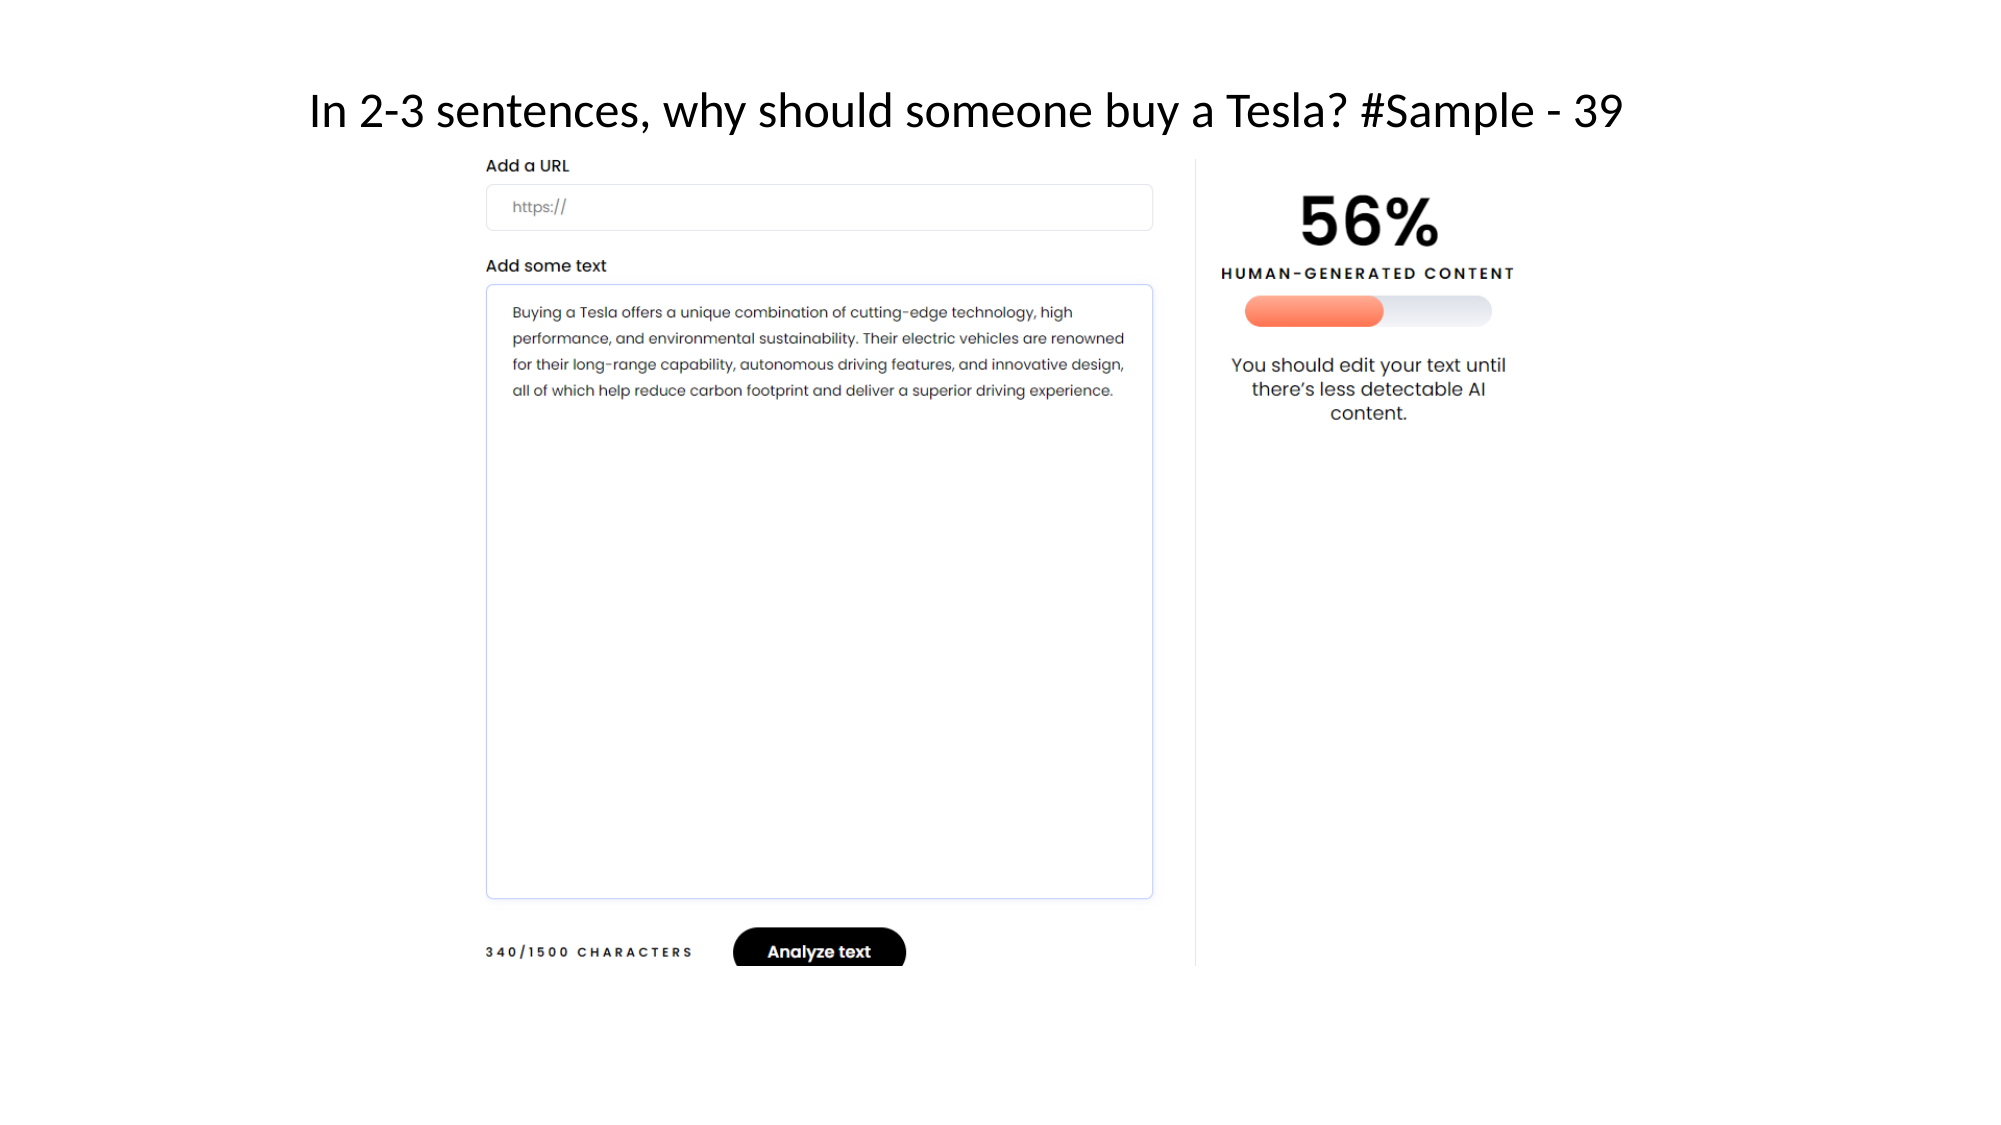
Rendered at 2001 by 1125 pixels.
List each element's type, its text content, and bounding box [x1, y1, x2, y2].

picture [485, 159, 1514, 966]
subtitle In 2-3 sentences, why should someone buy a Tesla? #Sample - 39 [216, 76, 1717, 172]
